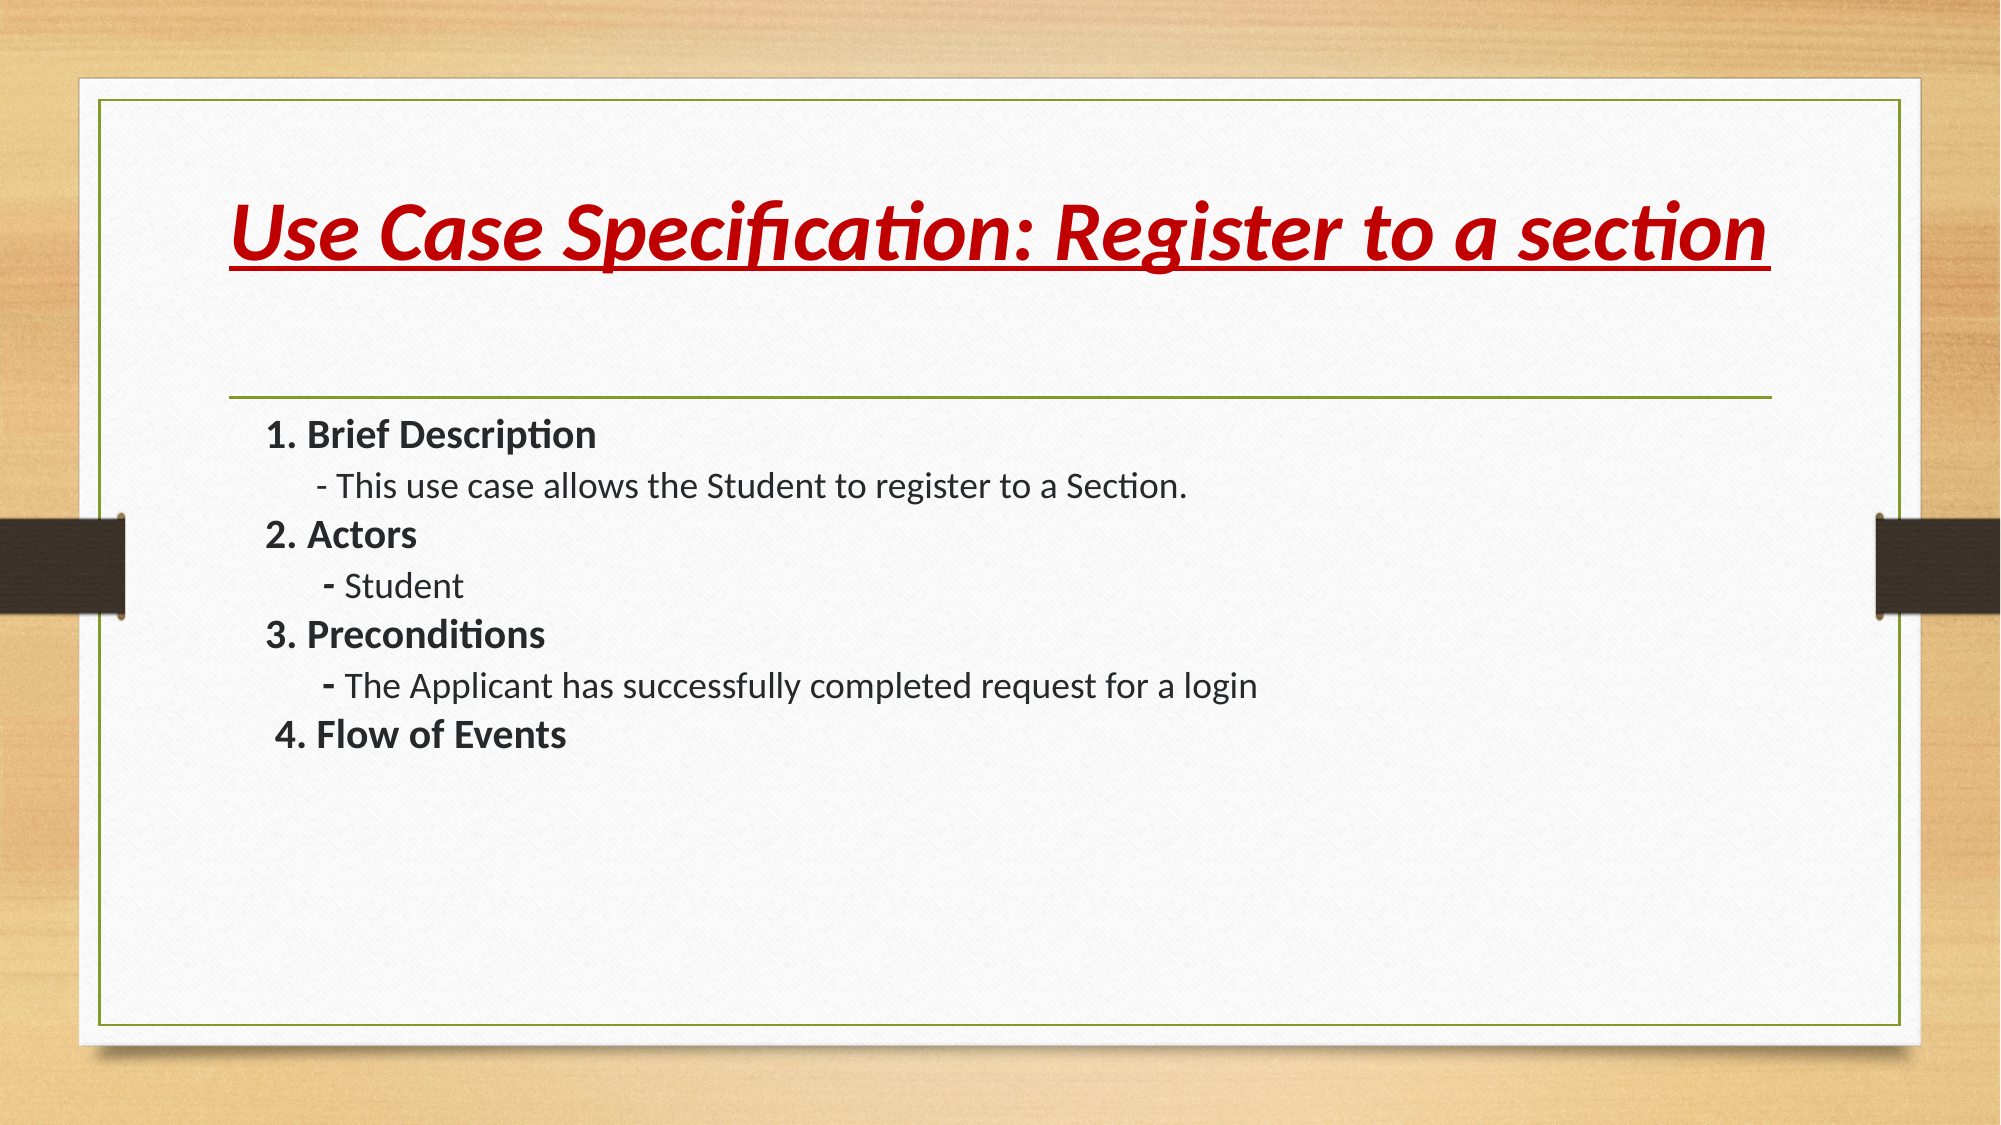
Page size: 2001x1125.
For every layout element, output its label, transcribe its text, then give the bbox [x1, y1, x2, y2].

title Use Case Specification: Register to a section [212, 161, 1788, 375]
text_box 1. Brief Description - This use case allows the Student to register to a Section. 2. Actors - Student 3. Preconditions - The Applicant has successfully completed request for a login 4. Flow of Events [250, 398, 1920, 1125]
picture [0, 0, 2001, 1125]
